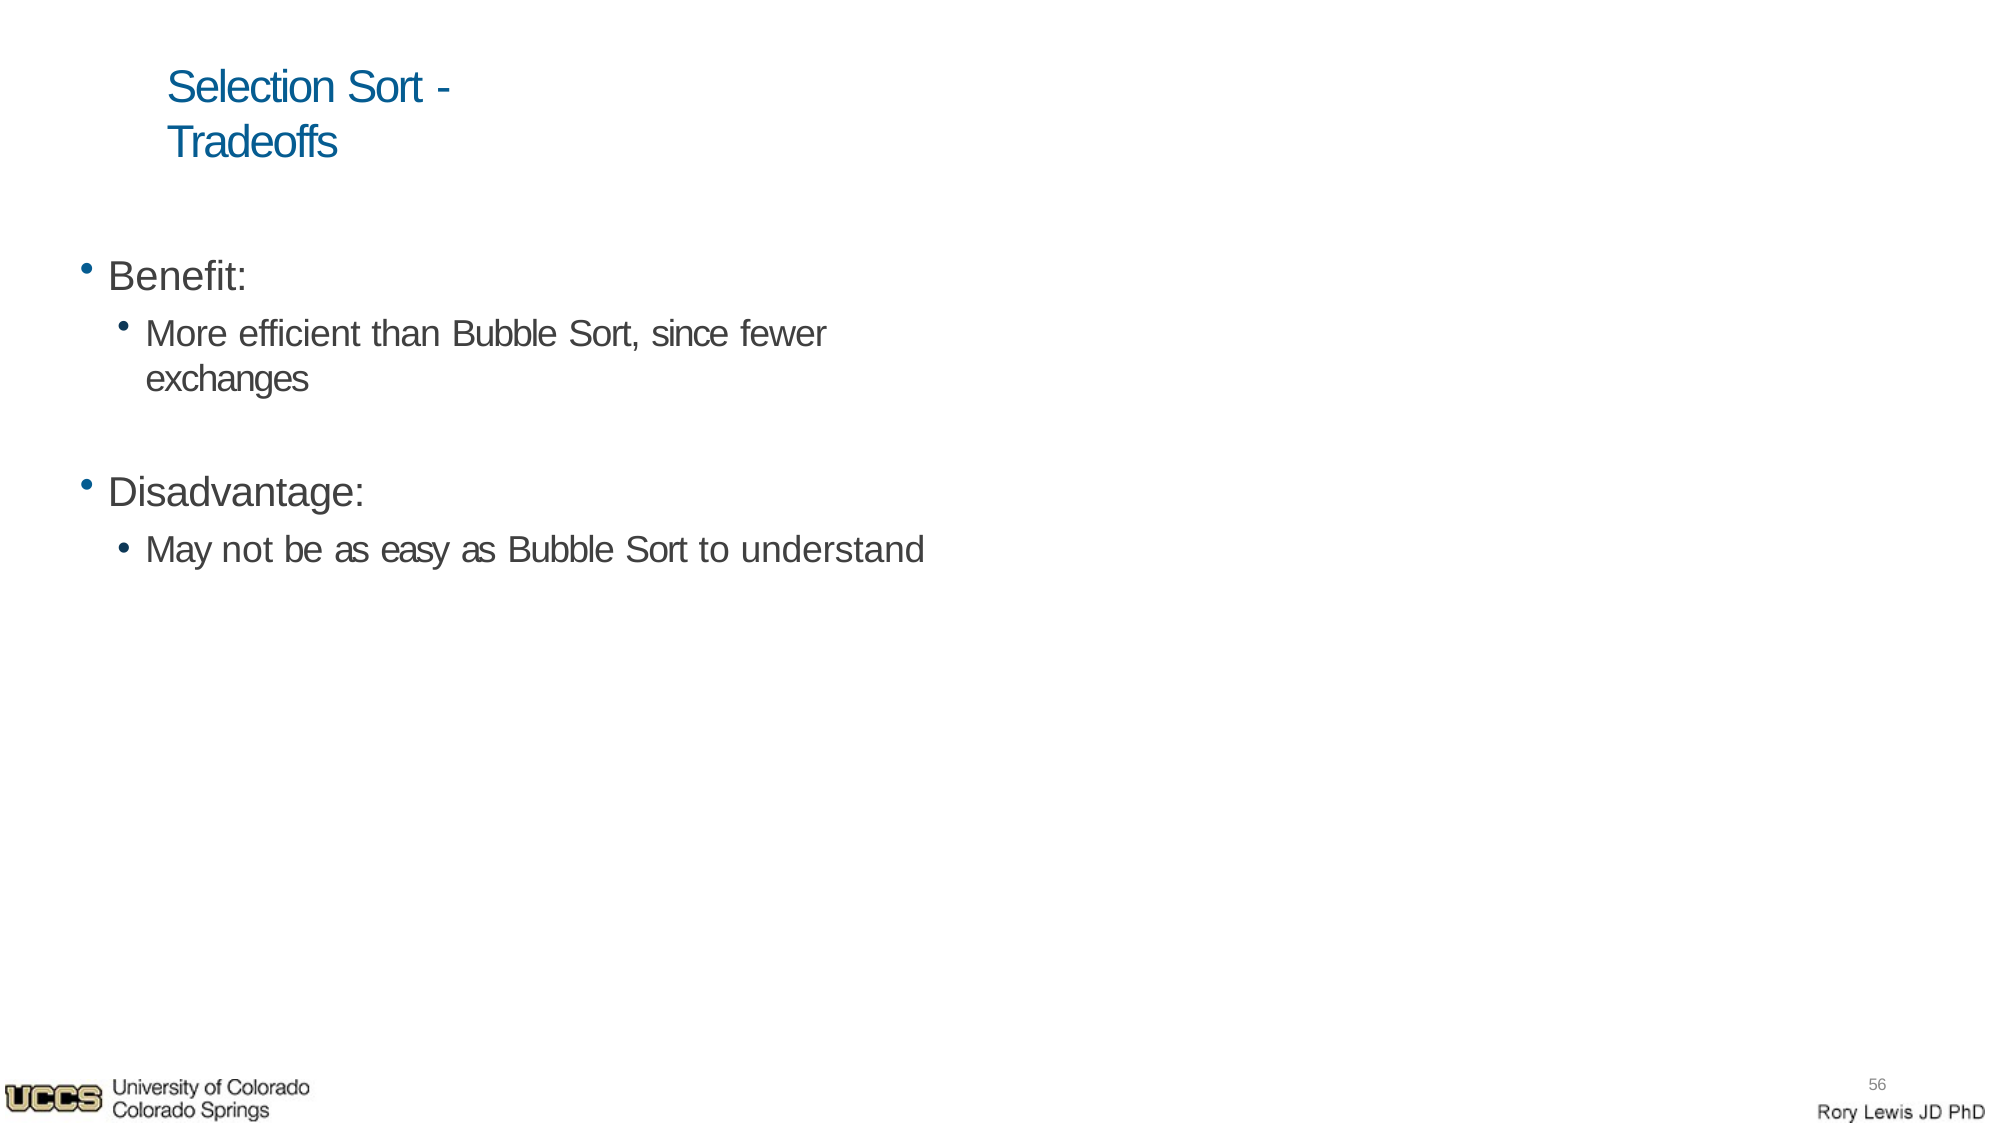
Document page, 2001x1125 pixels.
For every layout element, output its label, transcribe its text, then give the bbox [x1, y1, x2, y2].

title Selection Sort - Tradeoffs [164, 55, 629, 234]
text_box Benefit: More efficient than Bubble Sort, since fewer exchanges Disadvantage: May not be as easy as Bubble Sort to understand [77, 234, 988, 571]
picture [1894, 1079, 1985, 1123]
slide_number 56 [1862, 1073, 1894, 1125]
picture [5, 1079, 1862, 1123]
